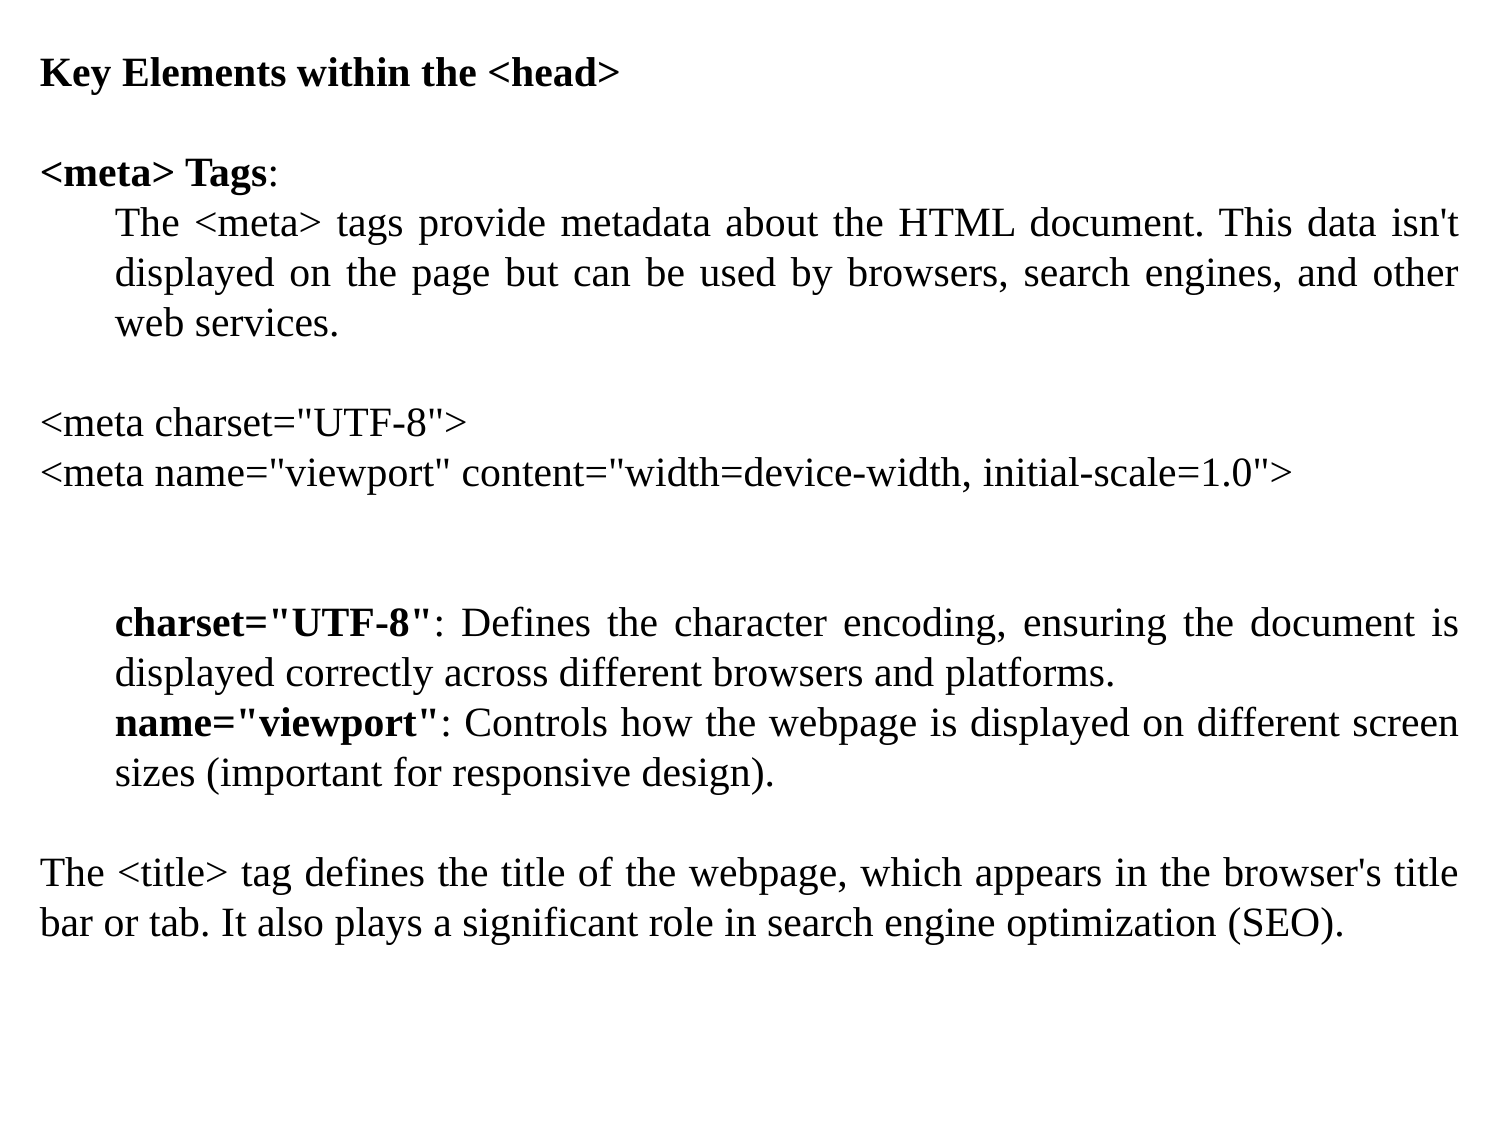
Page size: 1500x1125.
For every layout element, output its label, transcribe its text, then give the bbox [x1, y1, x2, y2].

text_box Key Elements within the <head> <meta> Tags: The <meta> tags provide metadata about the HTML document. This data isn't displayed on the page but can be used by browsers, search engines, and other web services. <meta charset="UTF-8"> <meta name="viewport" content="width=device-width, initial-scale=1.0"> charset="UTF-8": Defines the character encoding, ensuring the document is displayed correctly across different browsers and platforms. name="viewport": Controls how the webpage is displayed on different screen sizes (important for responsive design). The <title> tag defines the title of the webpage, which appears in the browser's title bar or tab. It also plays a significant role in search engine optimization (SEO). [24, 37, 1475, 953]
